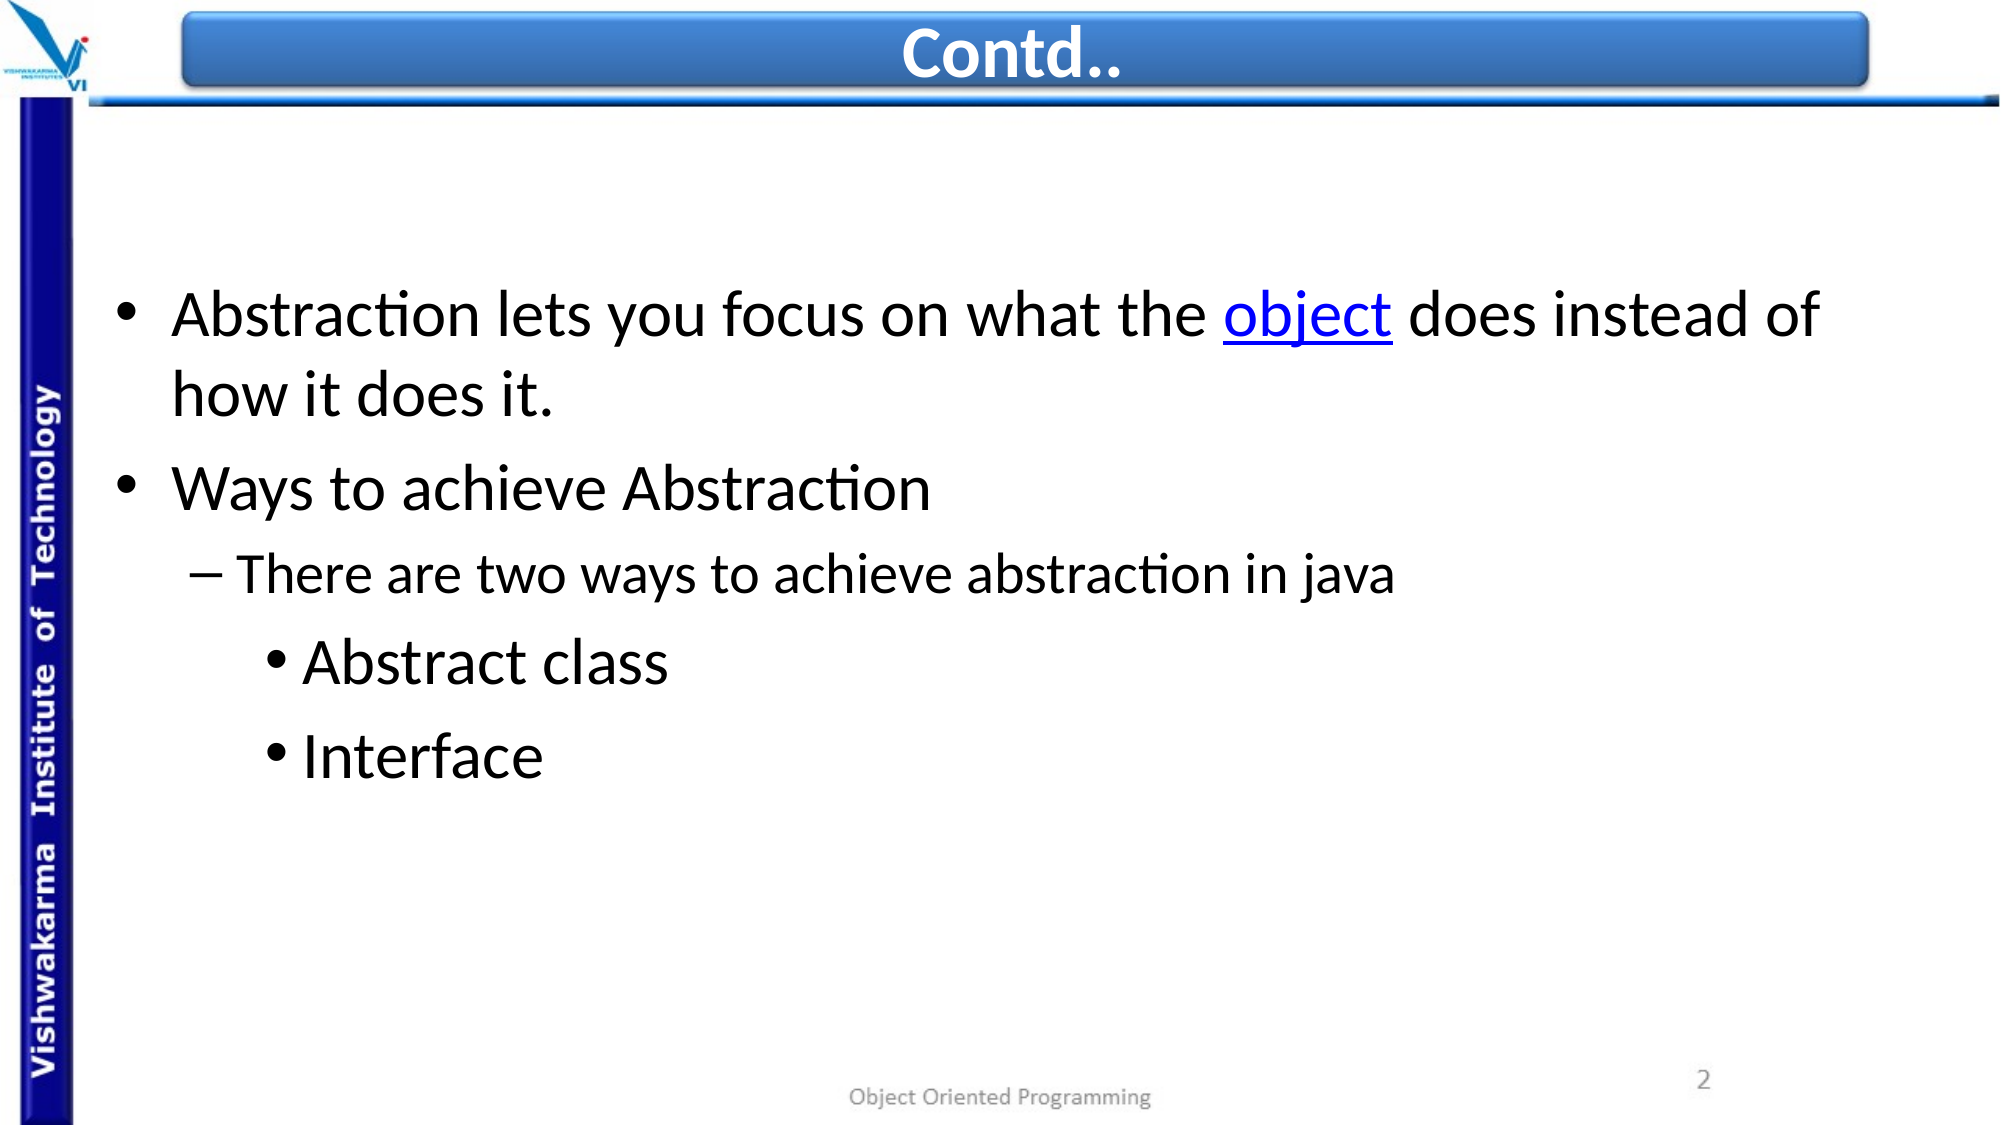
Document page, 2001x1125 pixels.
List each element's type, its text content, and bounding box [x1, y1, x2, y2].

picture [0, 0, 2001, 1125]
title Contd.. [338, 0, 1689, 101]
list Abstraction lets you focus on what the object does instead of how it does it. Ways to achieve Abstraction There are two ways to achieve abstraction in java Abstract class Interface [99, 262, 1900, 1005]
